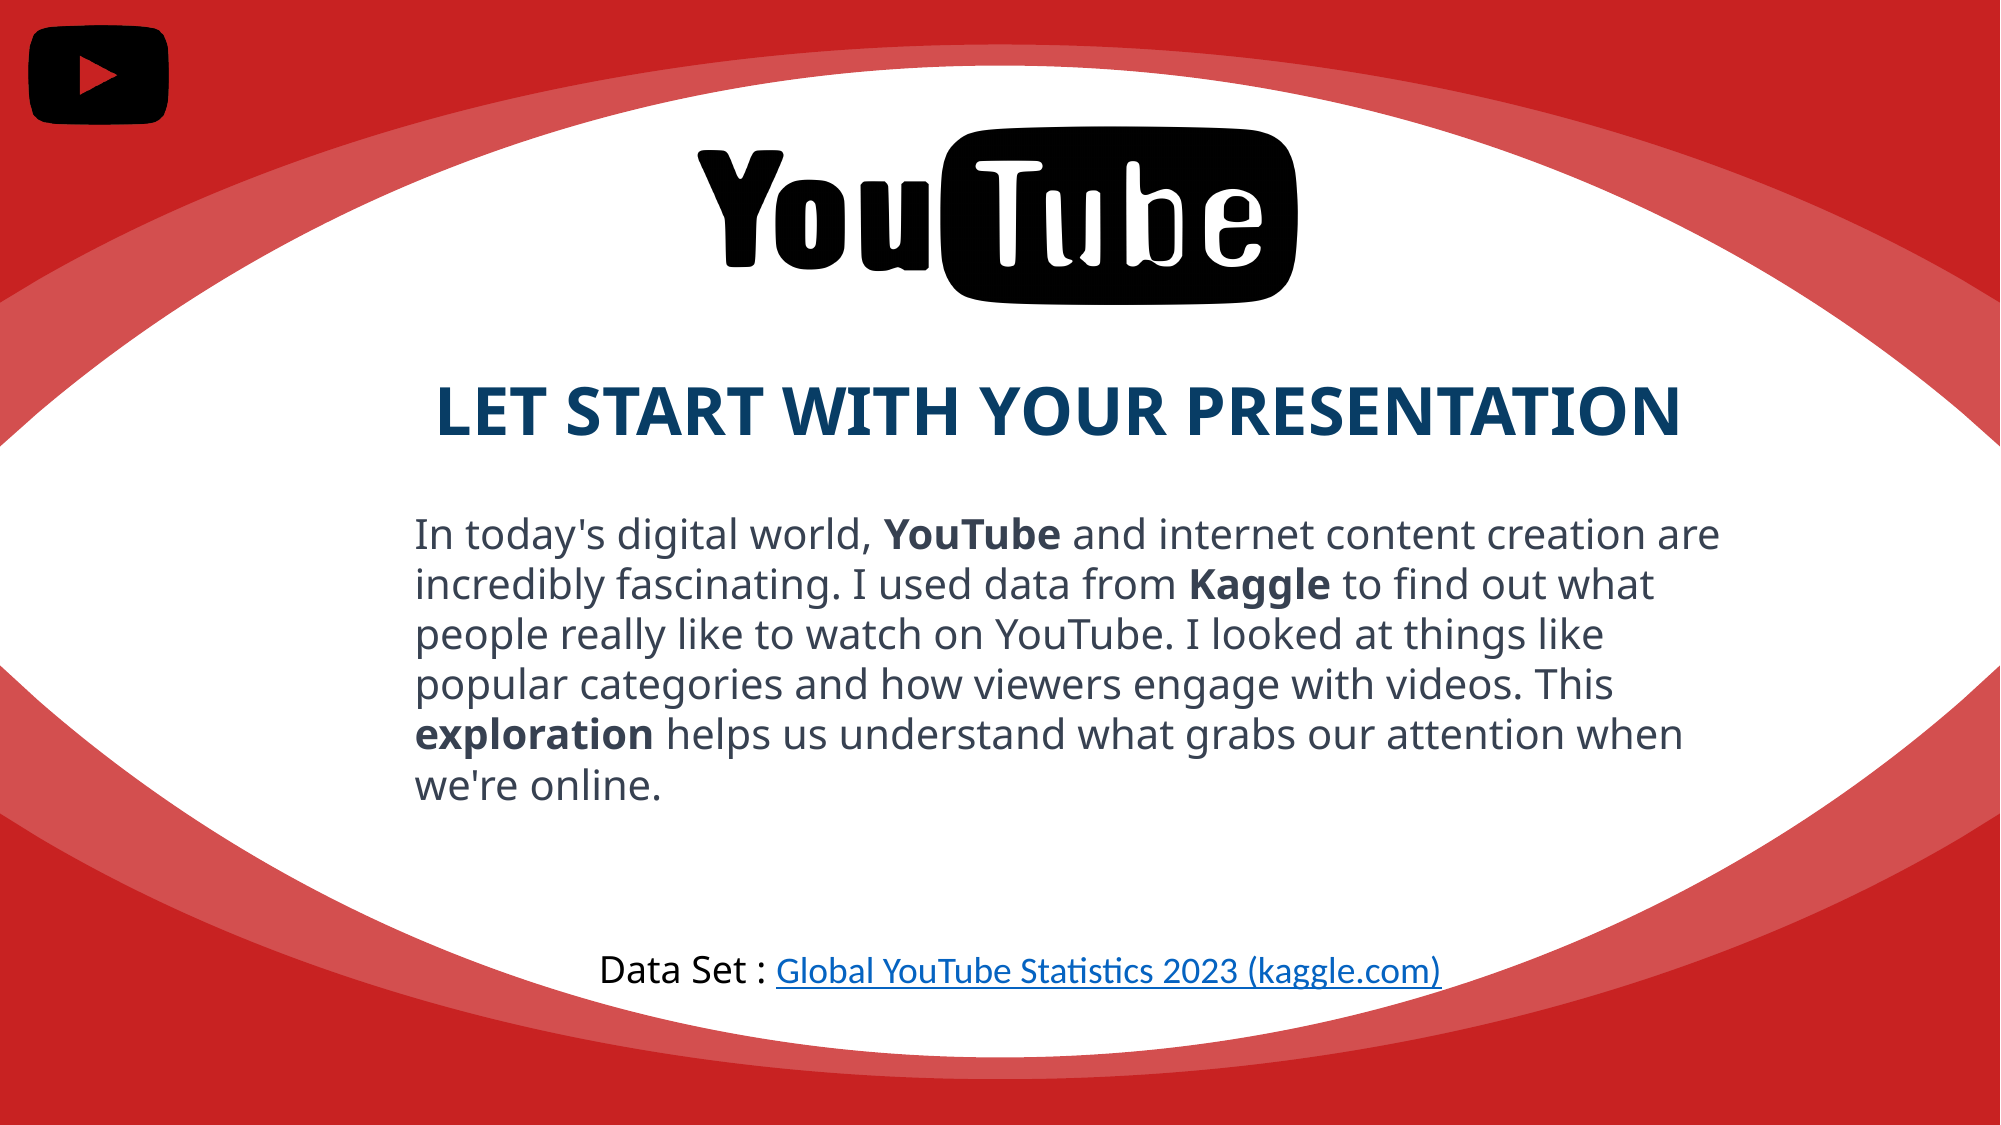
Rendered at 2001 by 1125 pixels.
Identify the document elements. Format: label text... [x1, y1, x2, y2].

picture [28, 25, 169, 125]
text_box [0, 0, 2000, 447]
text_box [0, 665, 2000, 1125]
picture [681, 88, 1381, 344]
text_box In today's digital world, YouTube and internet content creation are incredibly fascinating. I used data from Kaggle to find out what people really like to watch on YouTube. I looked at things like popular categories and how viewers engage with videos. This exploration helps us understand what grabs our attention when we're online. [399, 450, 1742, 665]
